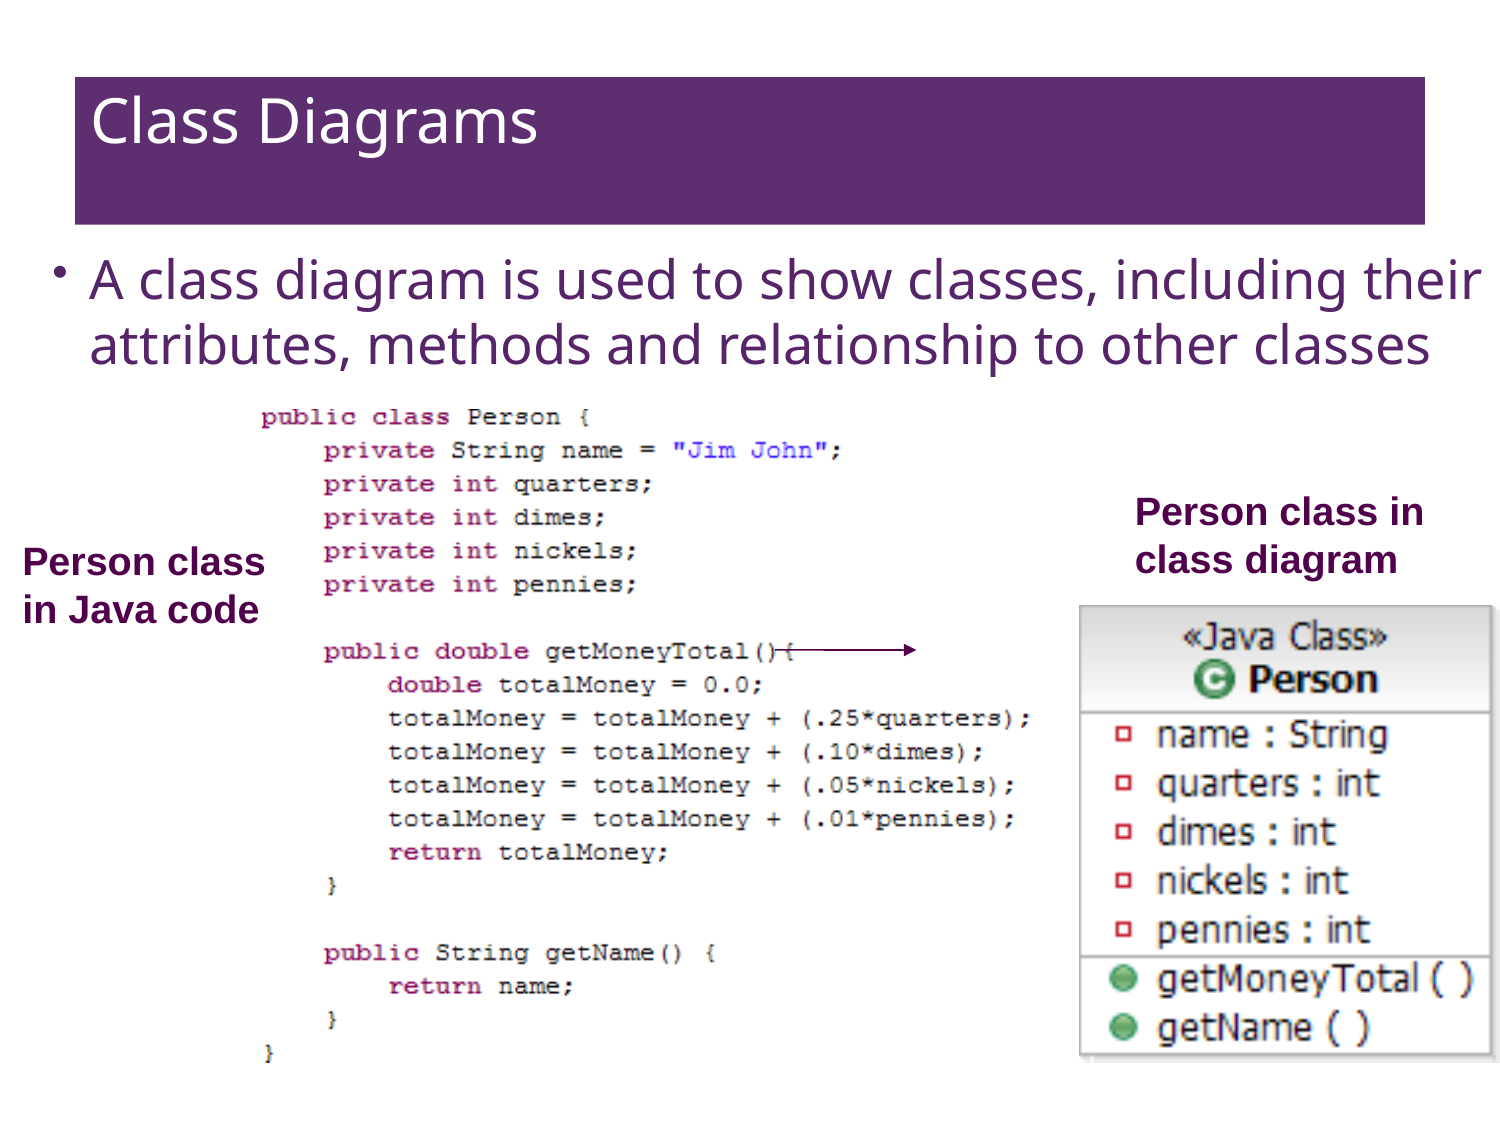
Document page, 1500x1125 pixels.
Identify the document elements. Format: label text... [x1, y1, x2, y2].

text_box Person class in Java code [0, 524, 257, 643]
list A class diagram is used to show classes, including their attributes, methods and relationship to other classes [36, 237, 1500, 376]
text_box Person class in class diagram [1112, 474, 1500, 593]
title Class Diagrams [74, 76, 1426, 225]
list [1079, 605, 1500, 1063]
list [262, 409, 1030, 1063]
